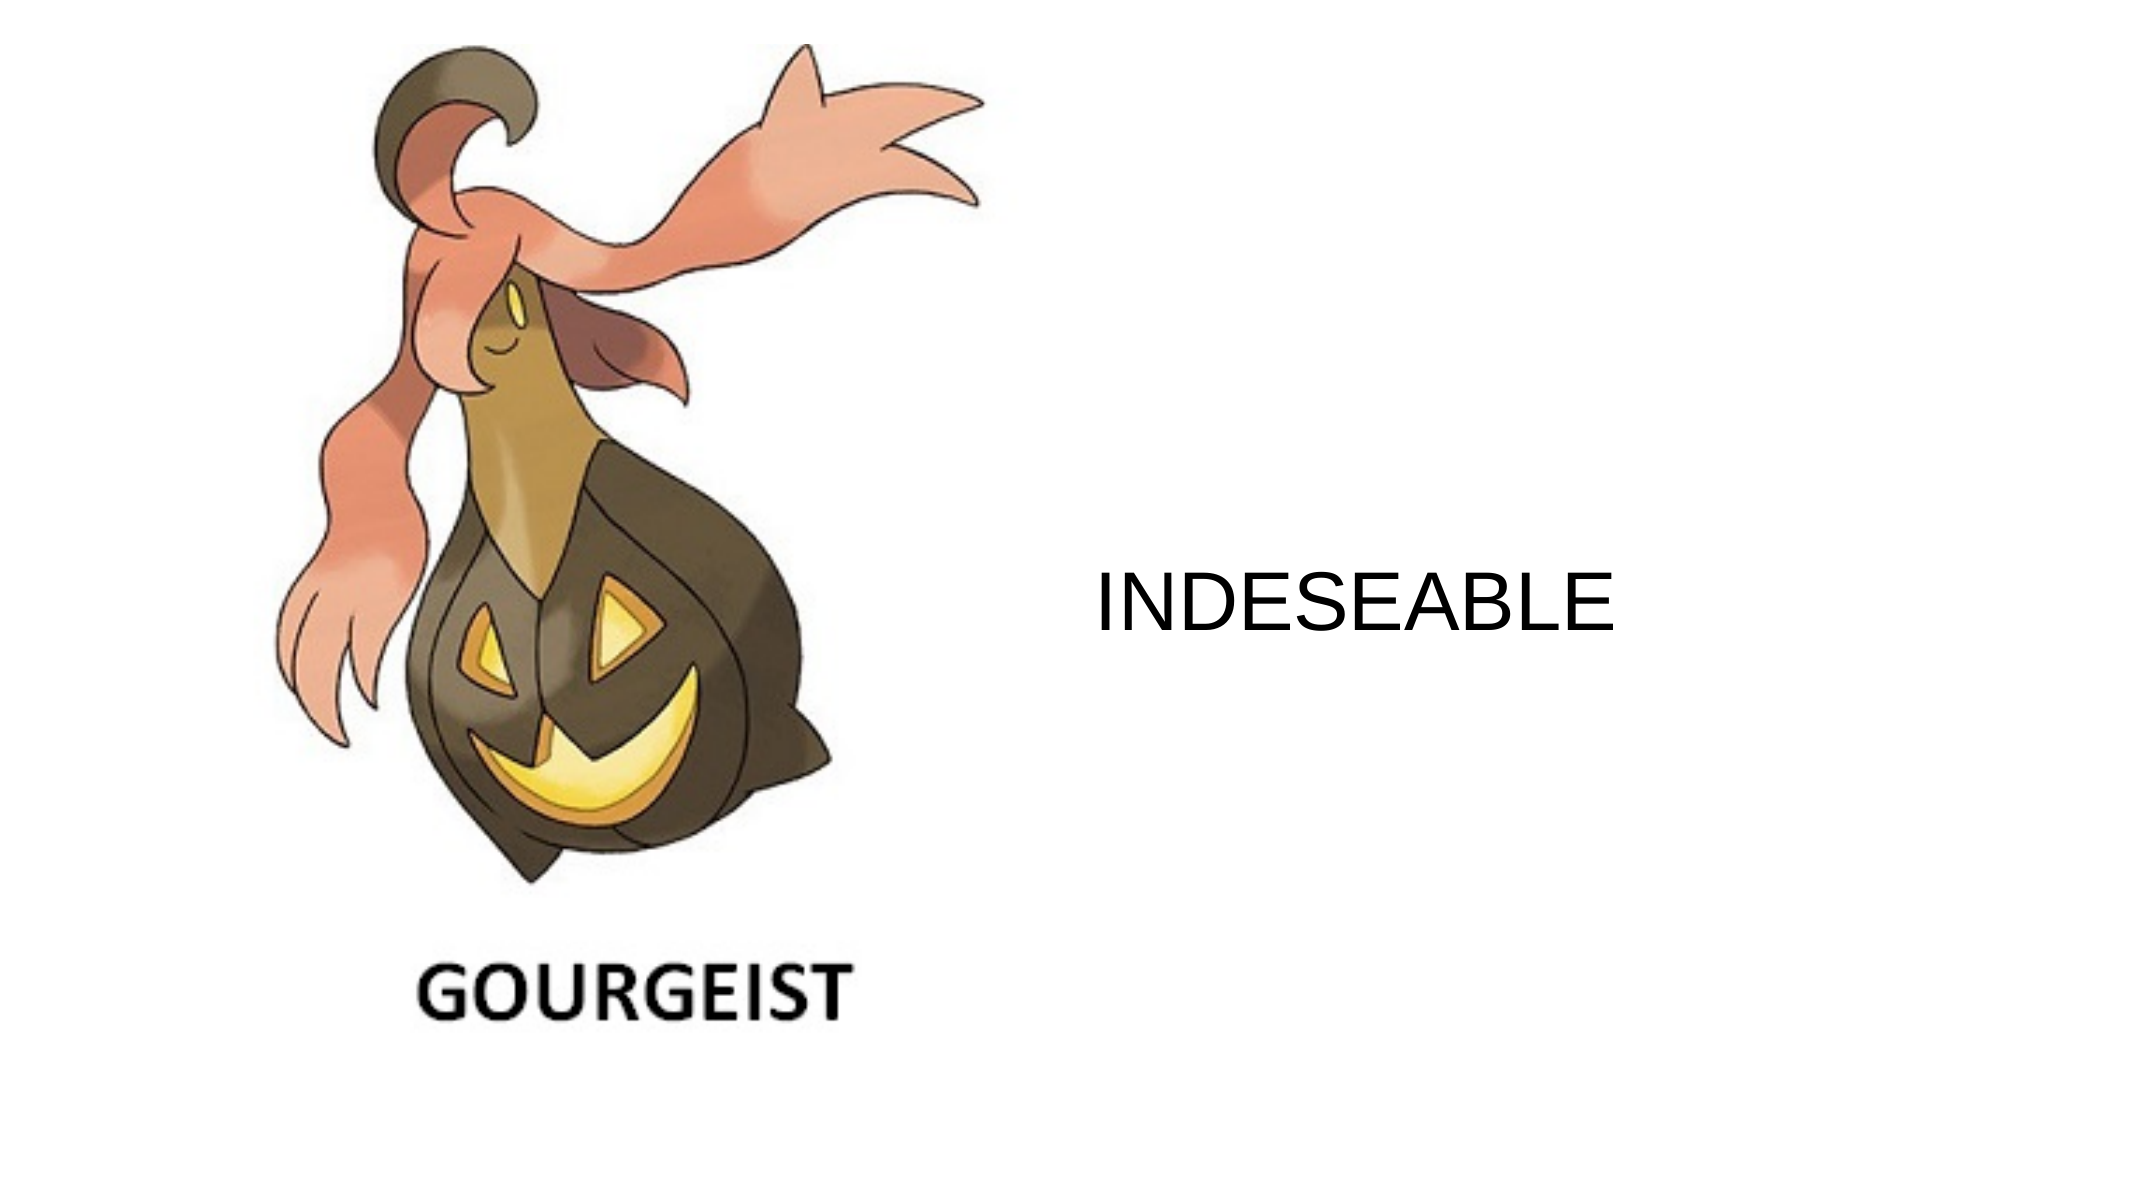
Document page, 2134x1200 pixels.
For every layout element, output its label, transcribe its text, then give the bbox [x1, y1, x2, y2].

text_box INDESEABLE [1079, 539, 1860, 655]
picture [209, 44, 1052, 1170]
